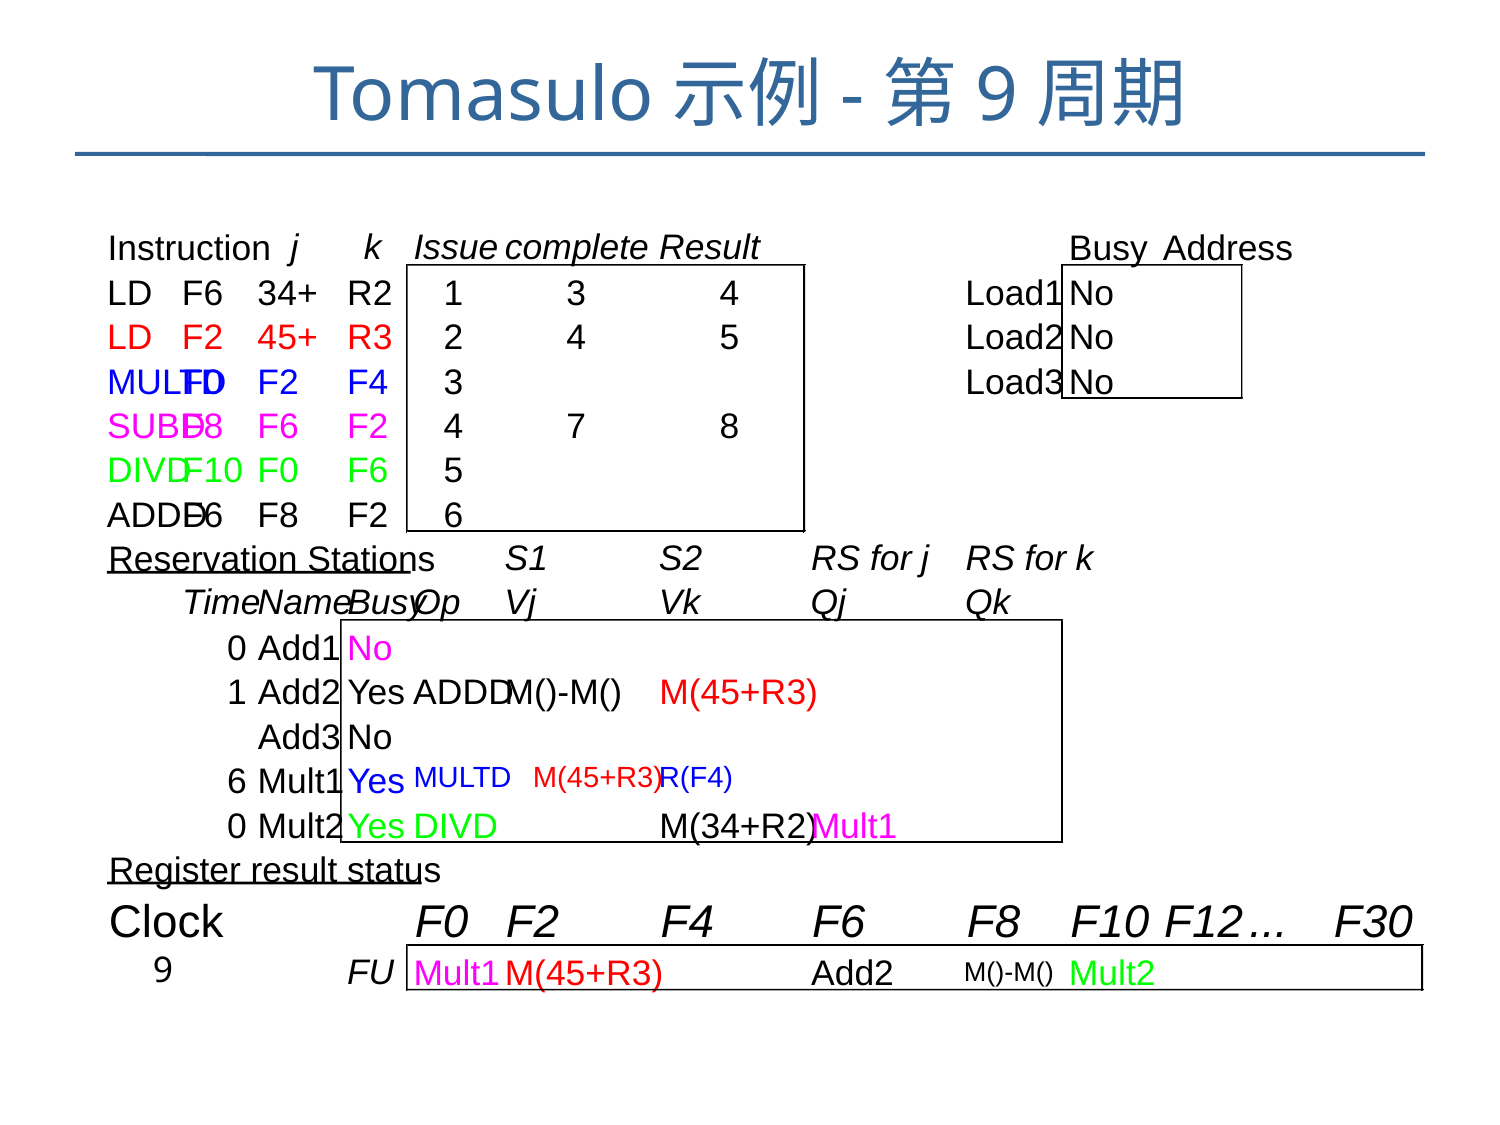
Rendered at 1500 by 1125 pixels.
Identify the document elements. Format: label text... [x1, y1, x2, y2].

title Tomasulo示例-第9周期 [0, 34, 1500, 147]
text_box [100, 219, 1424, 1036]
